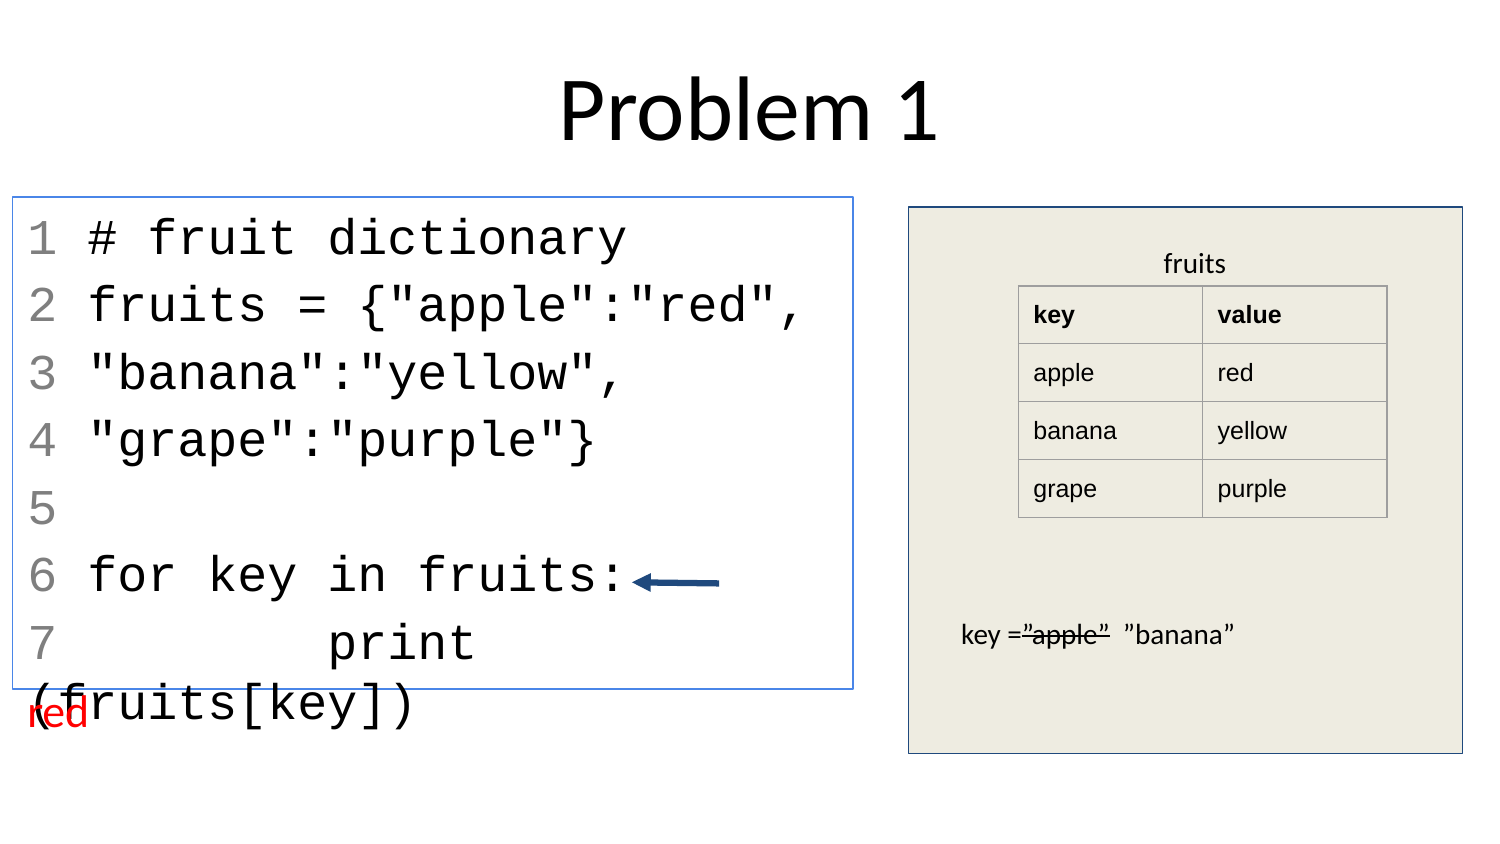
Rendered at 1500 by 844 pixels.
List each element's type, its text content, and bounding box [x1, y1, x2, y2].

table_cell banana [1019, 402, 1202, 459]
title Problem 1 [75, 33, 1425, 175]
text_box red [12, 666, 327, 744]
table_header value [1203, 287, 1386, 343]
table_header key [1019, 287, 1202, 343]
table_cell red [1203, 344, 1386, 401]
table_cell grape [1019, 460, 1202, 517]
text_box fruits [1148, 229, 1362, 281]
list 1 # fruit dictionary 2 fruits = {"apple":"red", 3 "banana":"yellow", 4 "grape":"purple"} 5 6 for key in fruits: 7 print (fruits[key]) [12, 196, 854, 690]
text_box key =”apple” ”banana” [946, 600, 1261, 677]
text_box [908, 206, 1463, 754]
table_cell apple [1019, 344, 1202, 401]
table_cell purple [1203, 460, 1386, 517]
table_cell yellow [1203, 402, 1386, 459]
